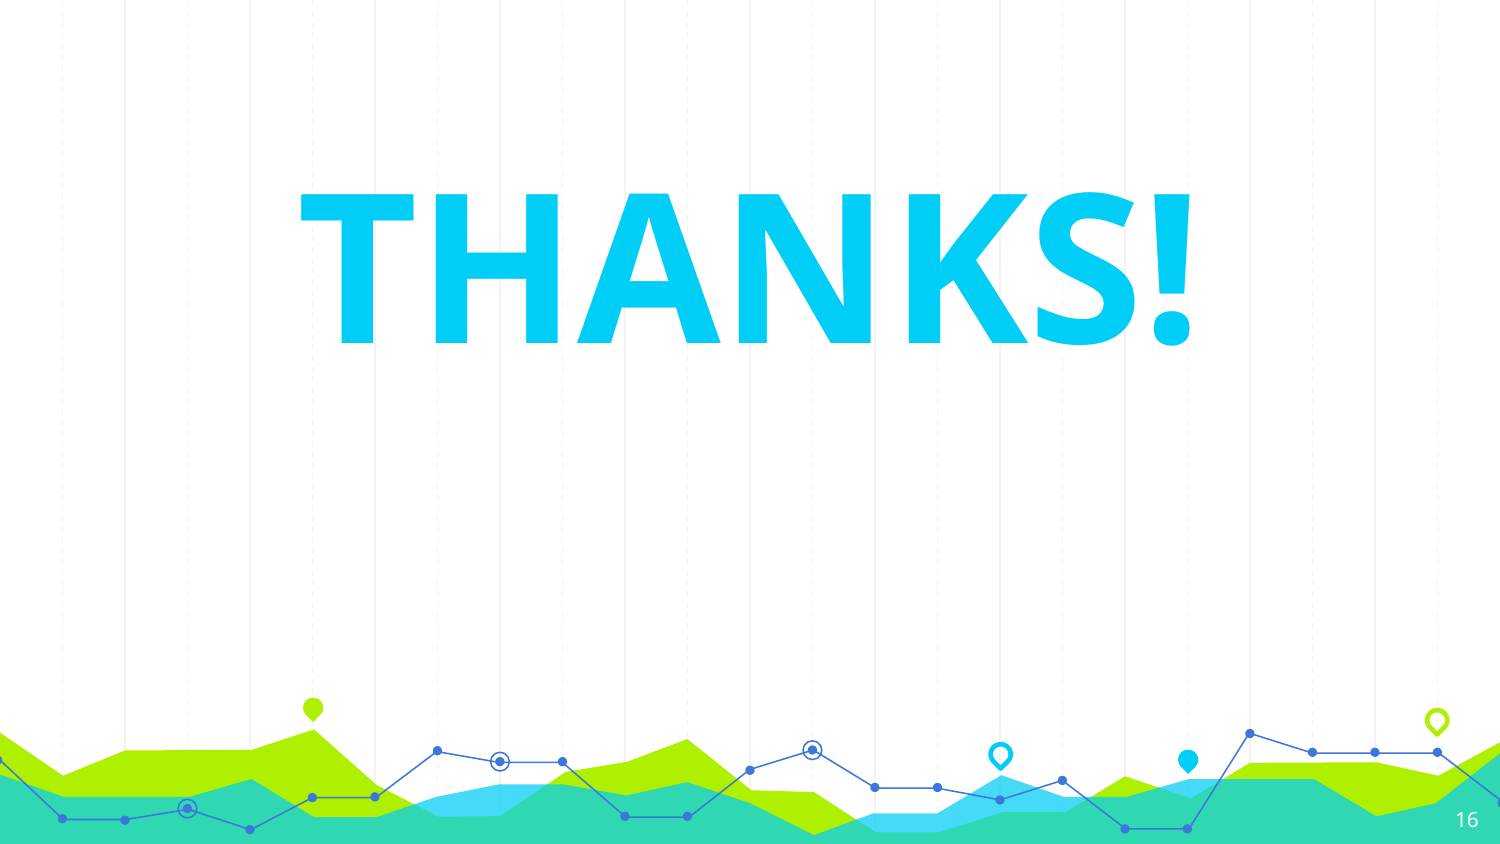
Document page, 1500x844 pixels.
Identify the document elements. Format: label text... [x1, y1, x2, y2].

slide_number 16 [1403, 791, 1494, 844]
title THANKS! [209, 209, 1291, 400]
